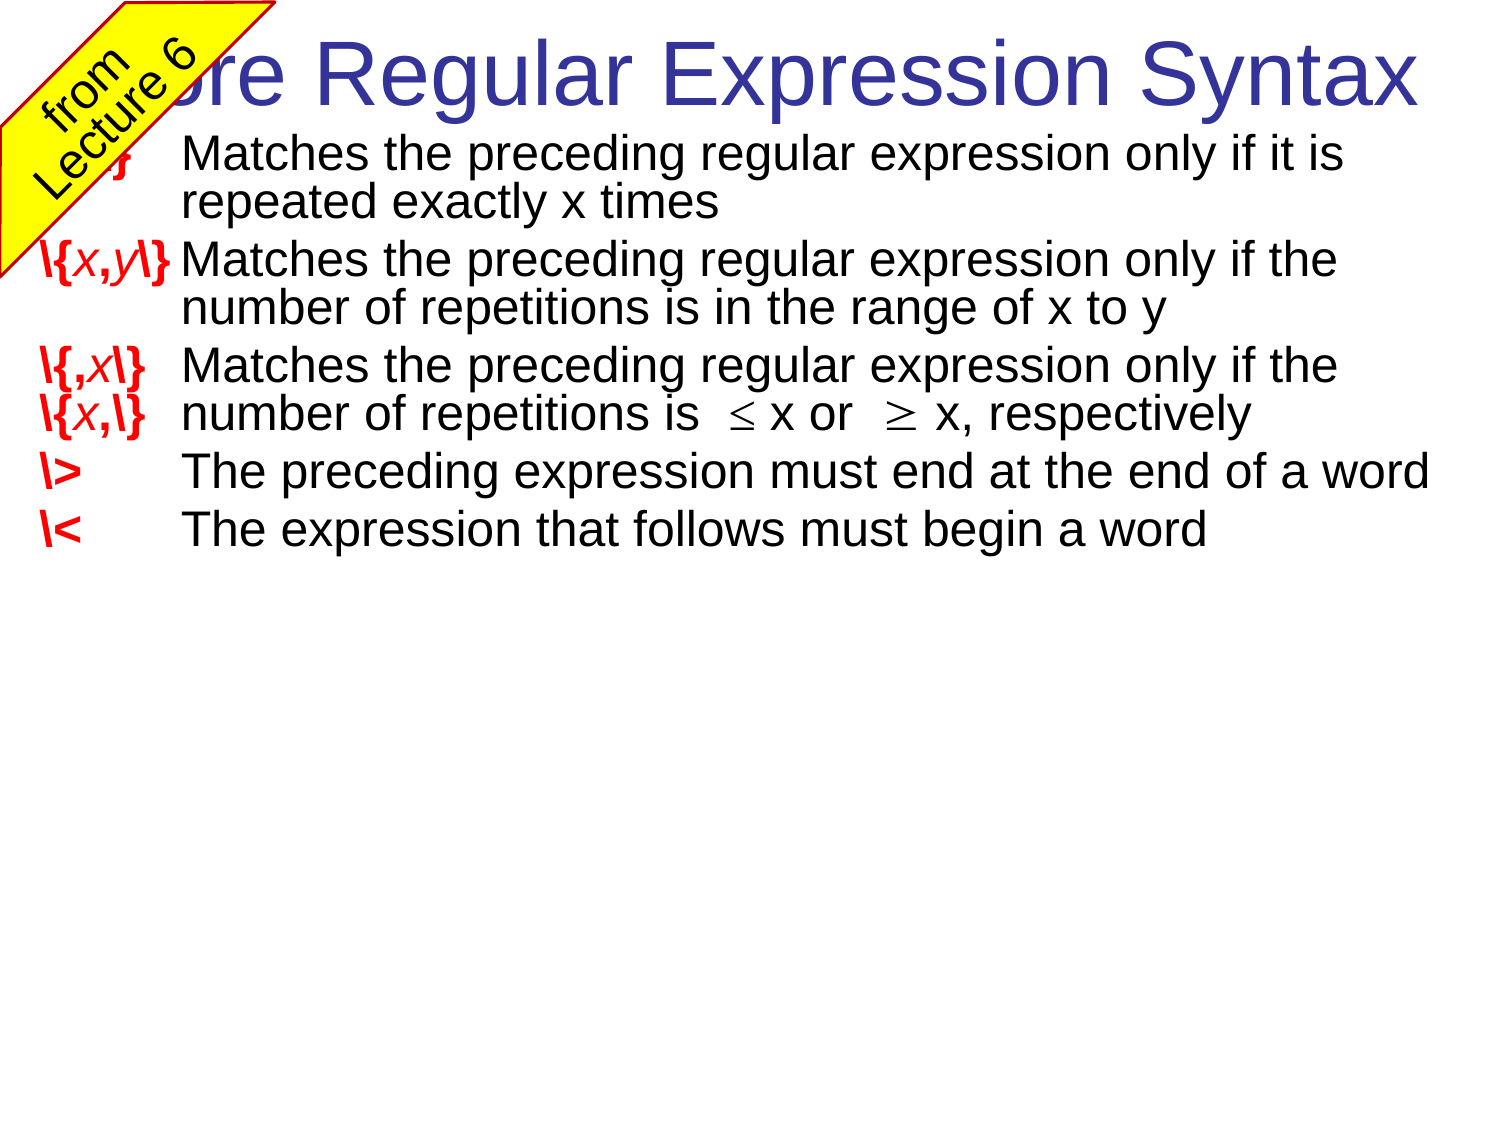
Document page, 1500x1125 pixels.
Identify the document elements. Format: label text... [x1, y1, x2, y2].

title More Regular Expression Syntax [62, 0, 1438, 138]
text_box from Lecture 6 [0, 2, 276, 277]
list \{x\} Matches the preceding regular expression only if it is repeated exactly x times \{x,y\} Matches the preceding regular expression only if the number of repetitions is in the range of x to y \{,x\} Matches the preceding regular expression only if the \{x,\} number of repetitions is ≤ x or  x, respectively \> The preceding expression must end at the end of a word \< The expression that follows must begin a word [24, 124, 1476, 1088]
